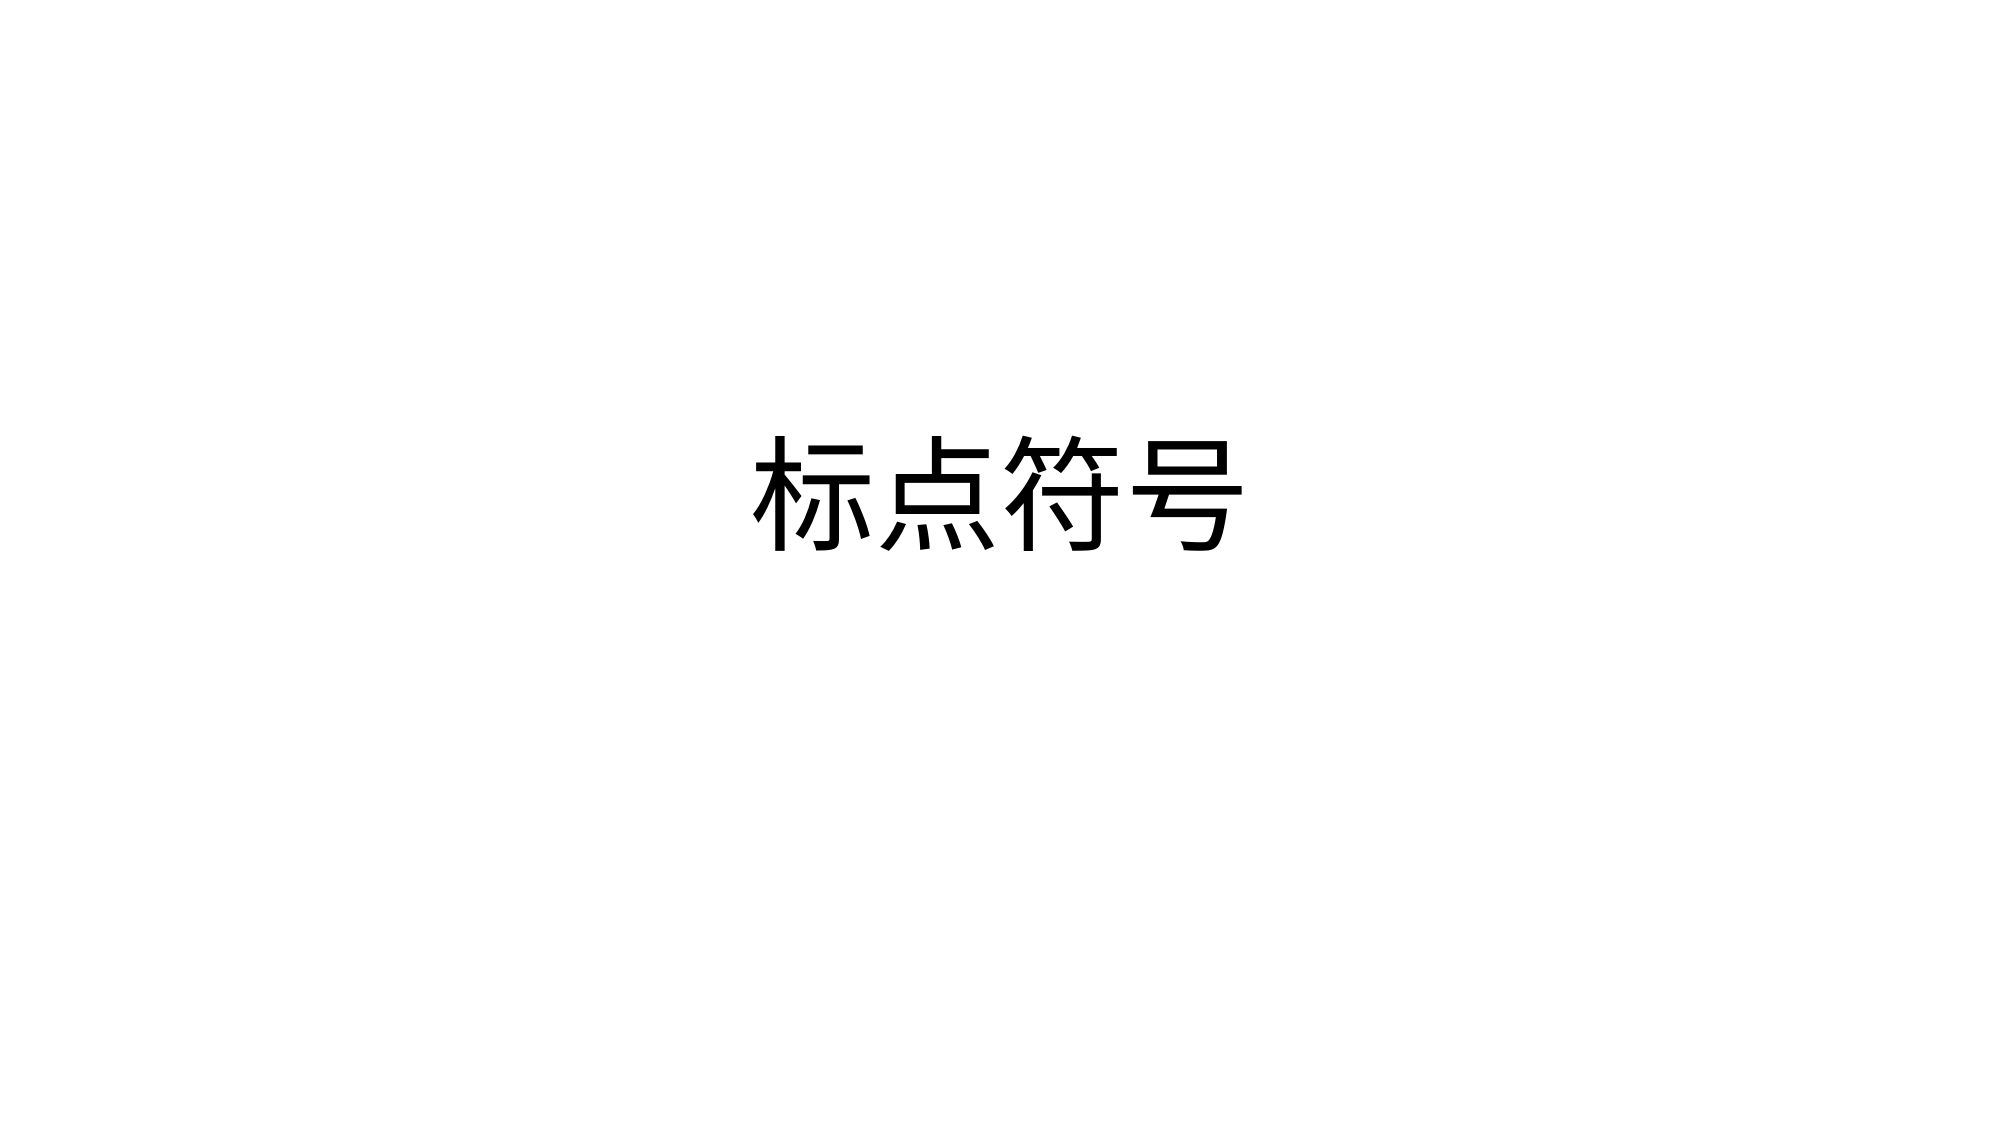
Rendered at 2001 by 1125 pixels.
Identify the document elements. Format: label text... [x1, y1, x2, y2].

title 标点符号 [249, 184, 1750, 576]
